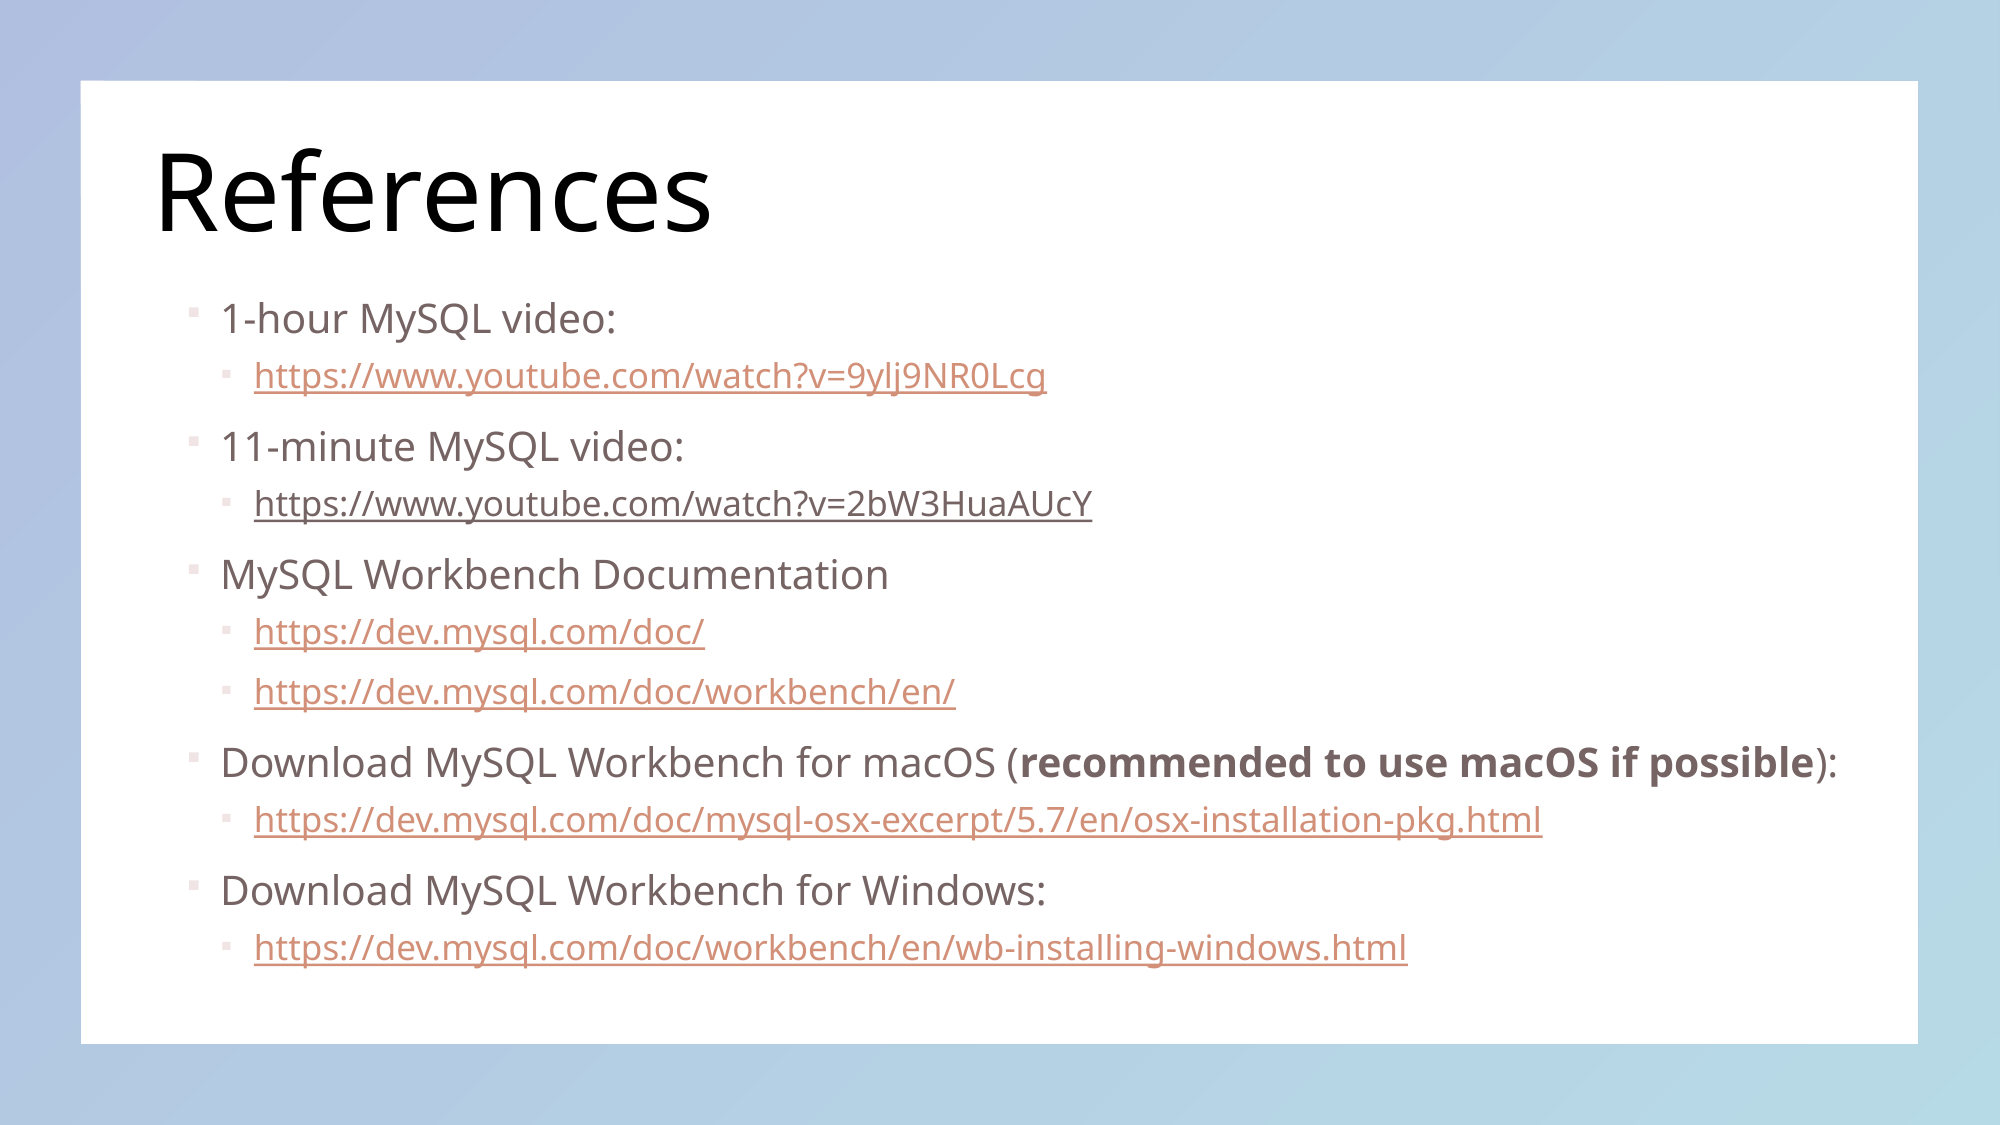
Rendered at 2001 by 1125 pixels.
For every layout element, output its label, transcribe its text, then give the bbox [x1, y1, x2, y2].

list 1-hour MySQL video: https://www.youtube.com/watch?v=9ylj9NR0Lcg 11-minute MySQL video: https://www.youtube.com/watch?v=2bW3HuaAUcY MySQL Workbench Documentation https://dev.mysql.com/doc/ https://dev.mysql.com/doc/workbench/en/ Download MySQL Workbench for macOS (recommended to use macOS if possible): https://dev.mysql.com/doc/mysql-osx-excerpt/5.7/en/osx-installation-pkg.html Download MySQL Workbench for Windows: https://dev.mysql.com/doc/workbench/en/wb-installing-windows.html [137, 280, 1863, 1014]
title References [137, 111, 1863, 280]
